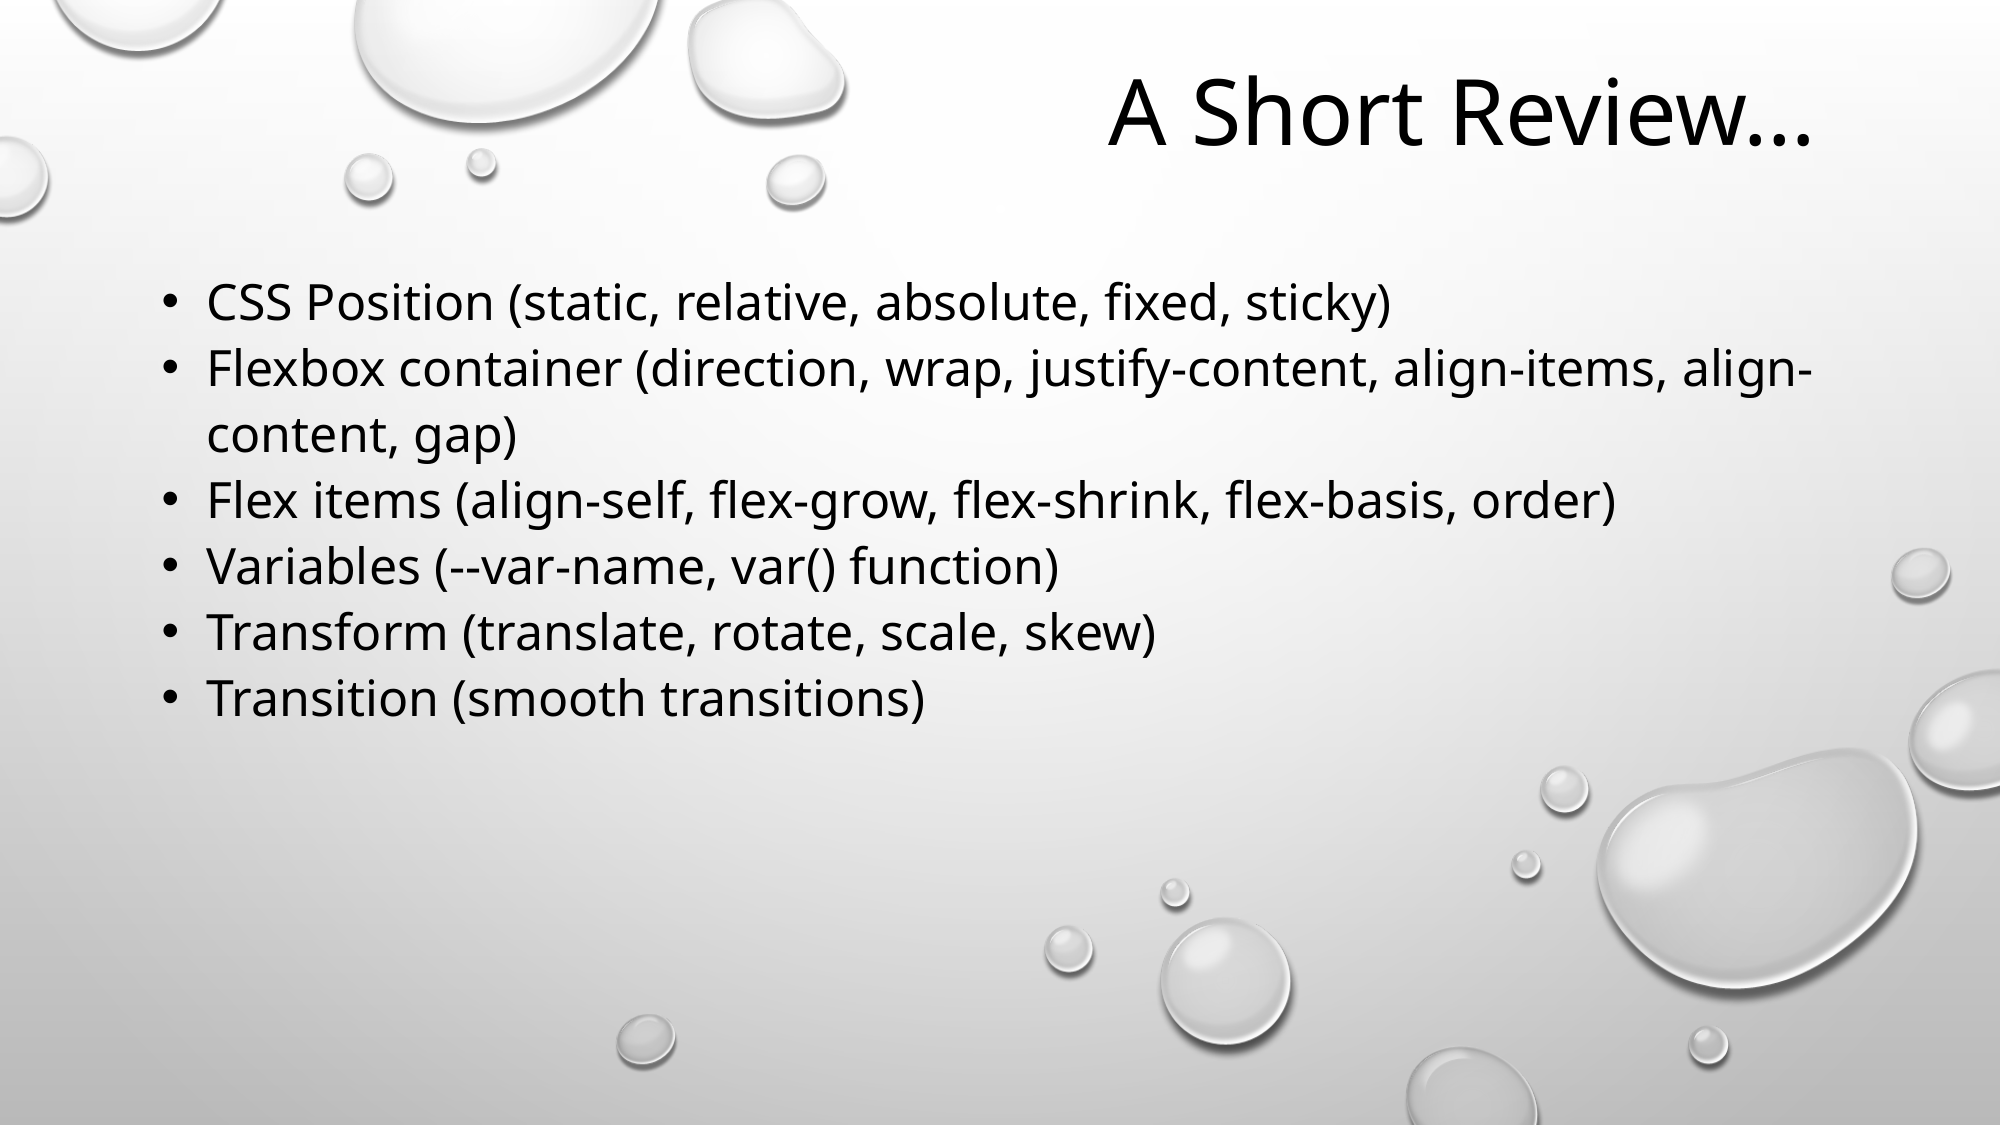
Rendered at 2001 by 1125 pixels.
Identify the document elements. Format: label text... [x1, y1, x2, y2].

title A Short Review… [999, 42, 1926, 174]
text_box CSS Position (static, relative, absolute, fixed, sticky) Flexbox container (direction, wrap, justify-content, align-items, align-content, gap) Flex items (align-self, flex-grow, flex-shrink, flex-basis, order) Variables (--var-name, var() function) Transform (translate, rotate, scale, skew) Transition (smooth transitions) [135, 256, 1966, 734]
picture [0, 0, 2000, 1125]
